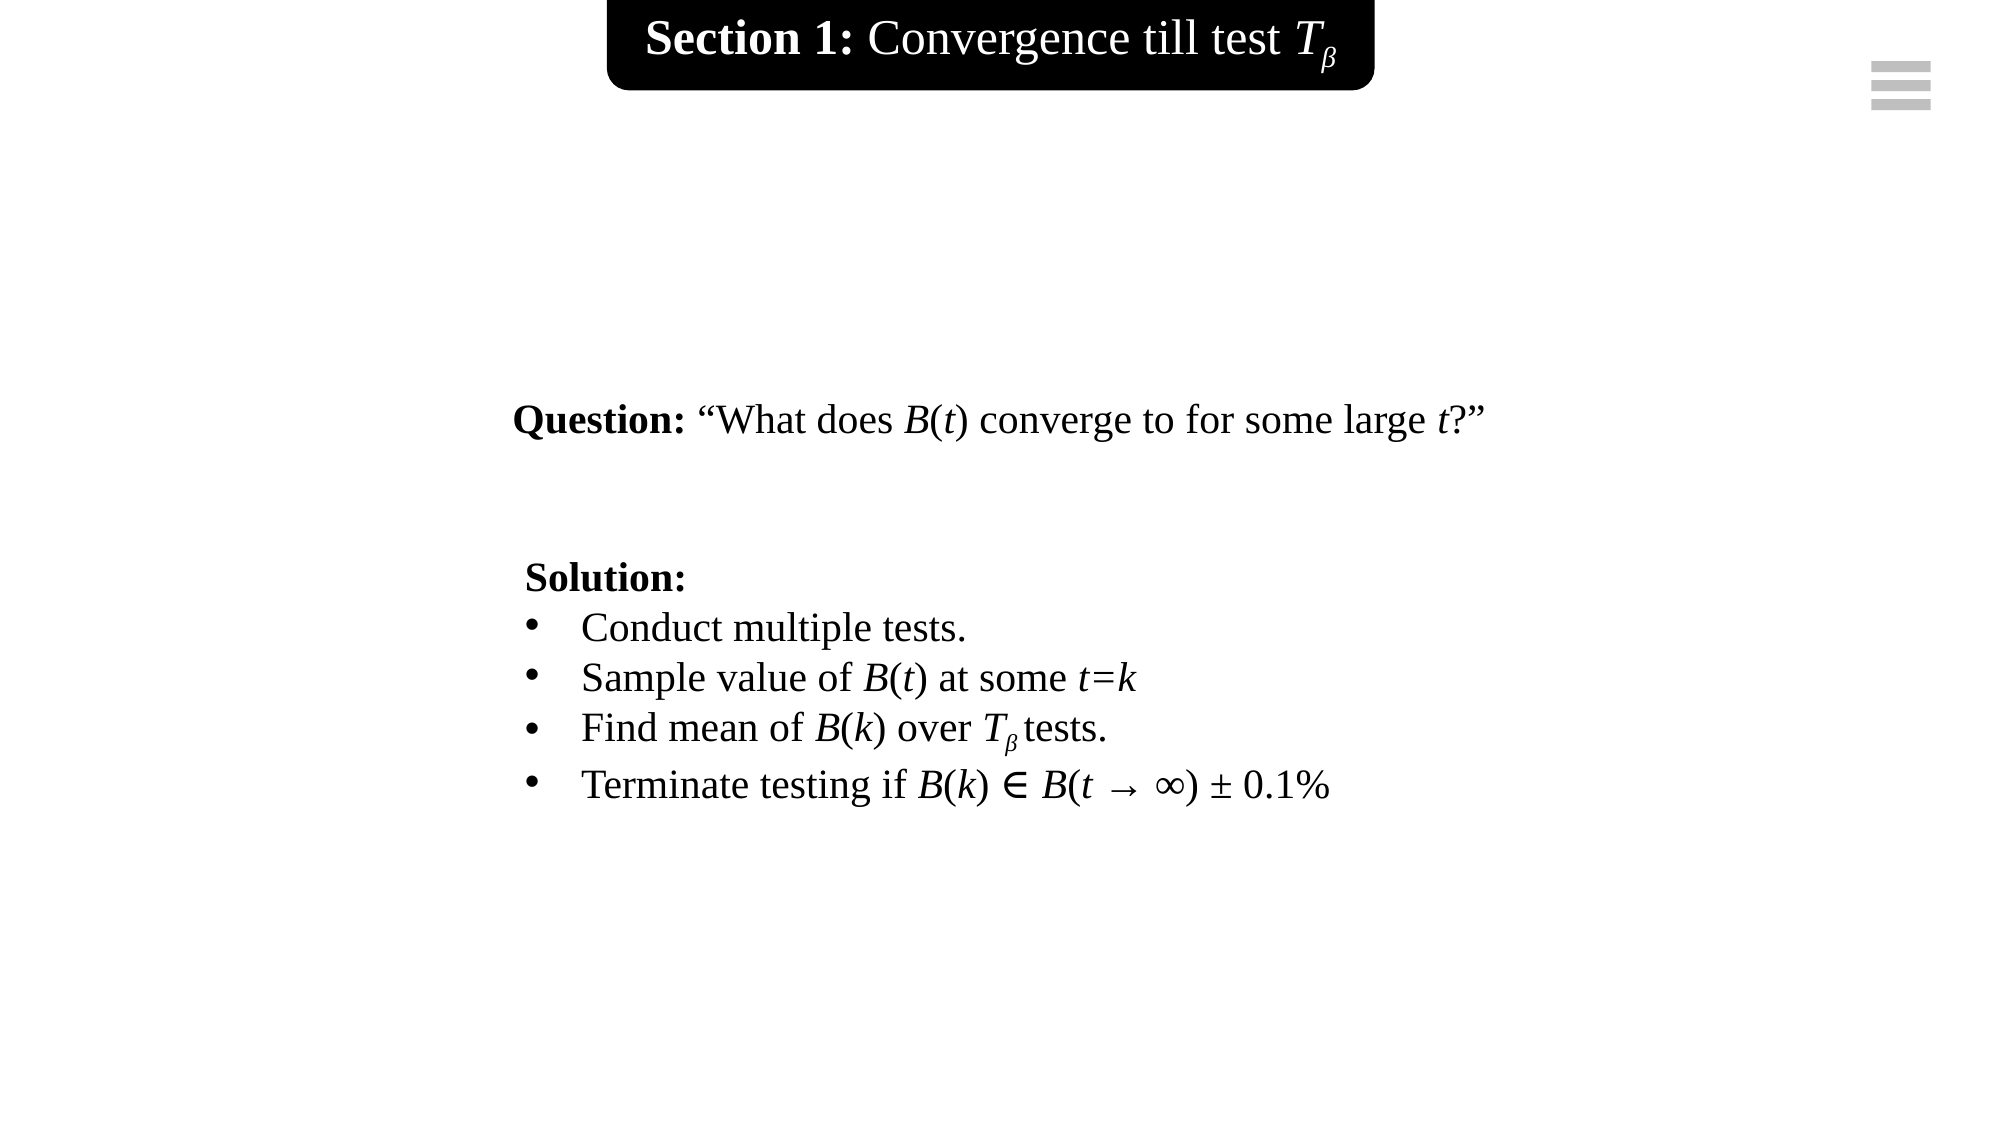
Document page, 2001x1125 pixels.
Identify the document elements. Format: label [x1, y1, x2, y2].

text_box [497, 359, 1503, 811]
text_box [524, 0, 1476, 86]
text_box [1871, 61, 1931, 111]
